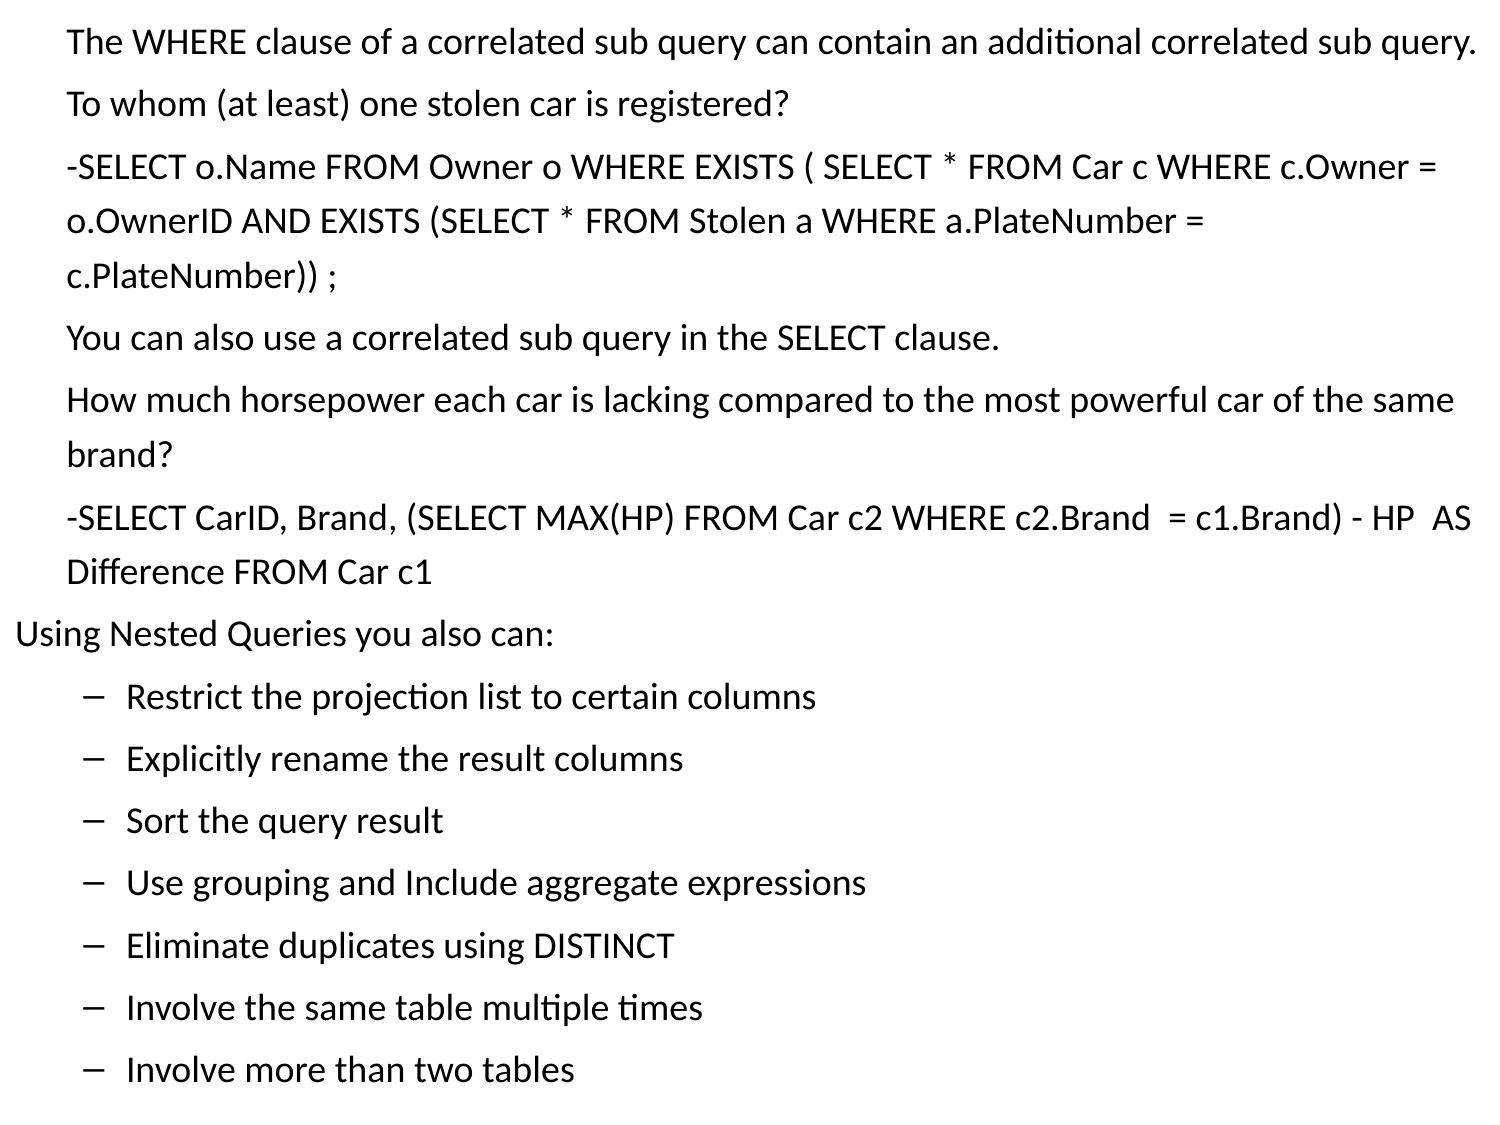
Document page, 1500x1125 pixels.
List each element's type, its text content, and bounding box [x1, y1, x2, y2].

list The WHERE clause of a correlated sub query can contain an additional correlated sub query. To whom (at least) one stolen car is registered? -SELECT o.Name FROM Owner o WHERE EXISTS ( SELECT * FROM Car c WHERE c.Owner = o.OwnerID AND EXISTS (SELECT * FROM Stolen a WHERE a.PlateNumber = c.PlateNumber)) ; You can also use a correlated sub query in the SELECT clause. How much horsepower each car is lacking compared to the most powerful car of the same brand? -SELECT CarID, Brand, (SELECT MAX(HP) FROM Car c2 WHERE c2.Brand = c1.Brand) - HP AS Difference FROM Car c1 Using Nested Queries you also can: Restrict the projection list to certain columns Explicitly rename the result columns Sort the query result Use grouping and Include aggregate expressions Eliminate duplicates using DISTINCT Involve the same table multiple times Involve more than two tables [0, 0, 1500, 1125]
